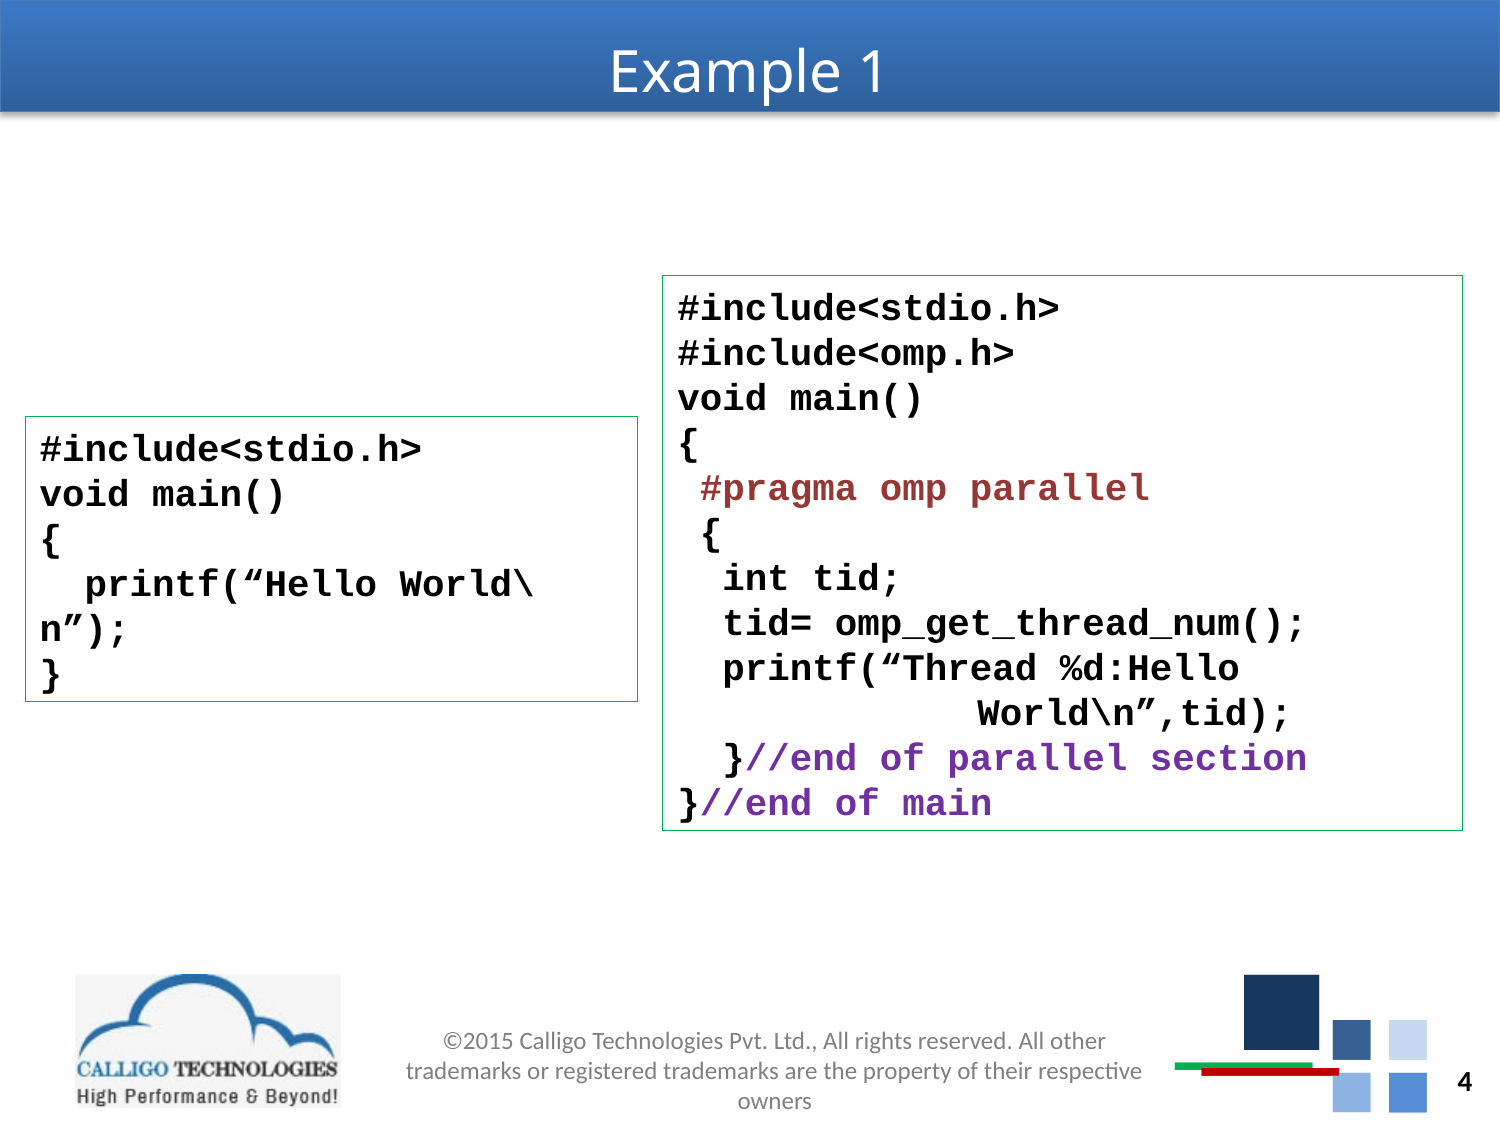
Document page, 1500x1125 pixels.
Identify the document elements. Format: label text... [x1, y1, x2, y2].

slide_number 4 [1137, 1049, 1488, 1110]
text_box #include<stdio.h> void main() { printf(“Hello World\n”); } [24, 416, 638, 702]
title Example 1 [0, 0, 1500, 112]
text_box #include<stdio.h> #include<omp.h> void main() { #pragma omp parallel { int tid; tid= omp_get_thread_num(); printf(“Thread %d:Hello World\n”,tid); }//end of parallel section }//end of main [662, 275, 1463, 830]
picture [75, 974, 341, 1108]
